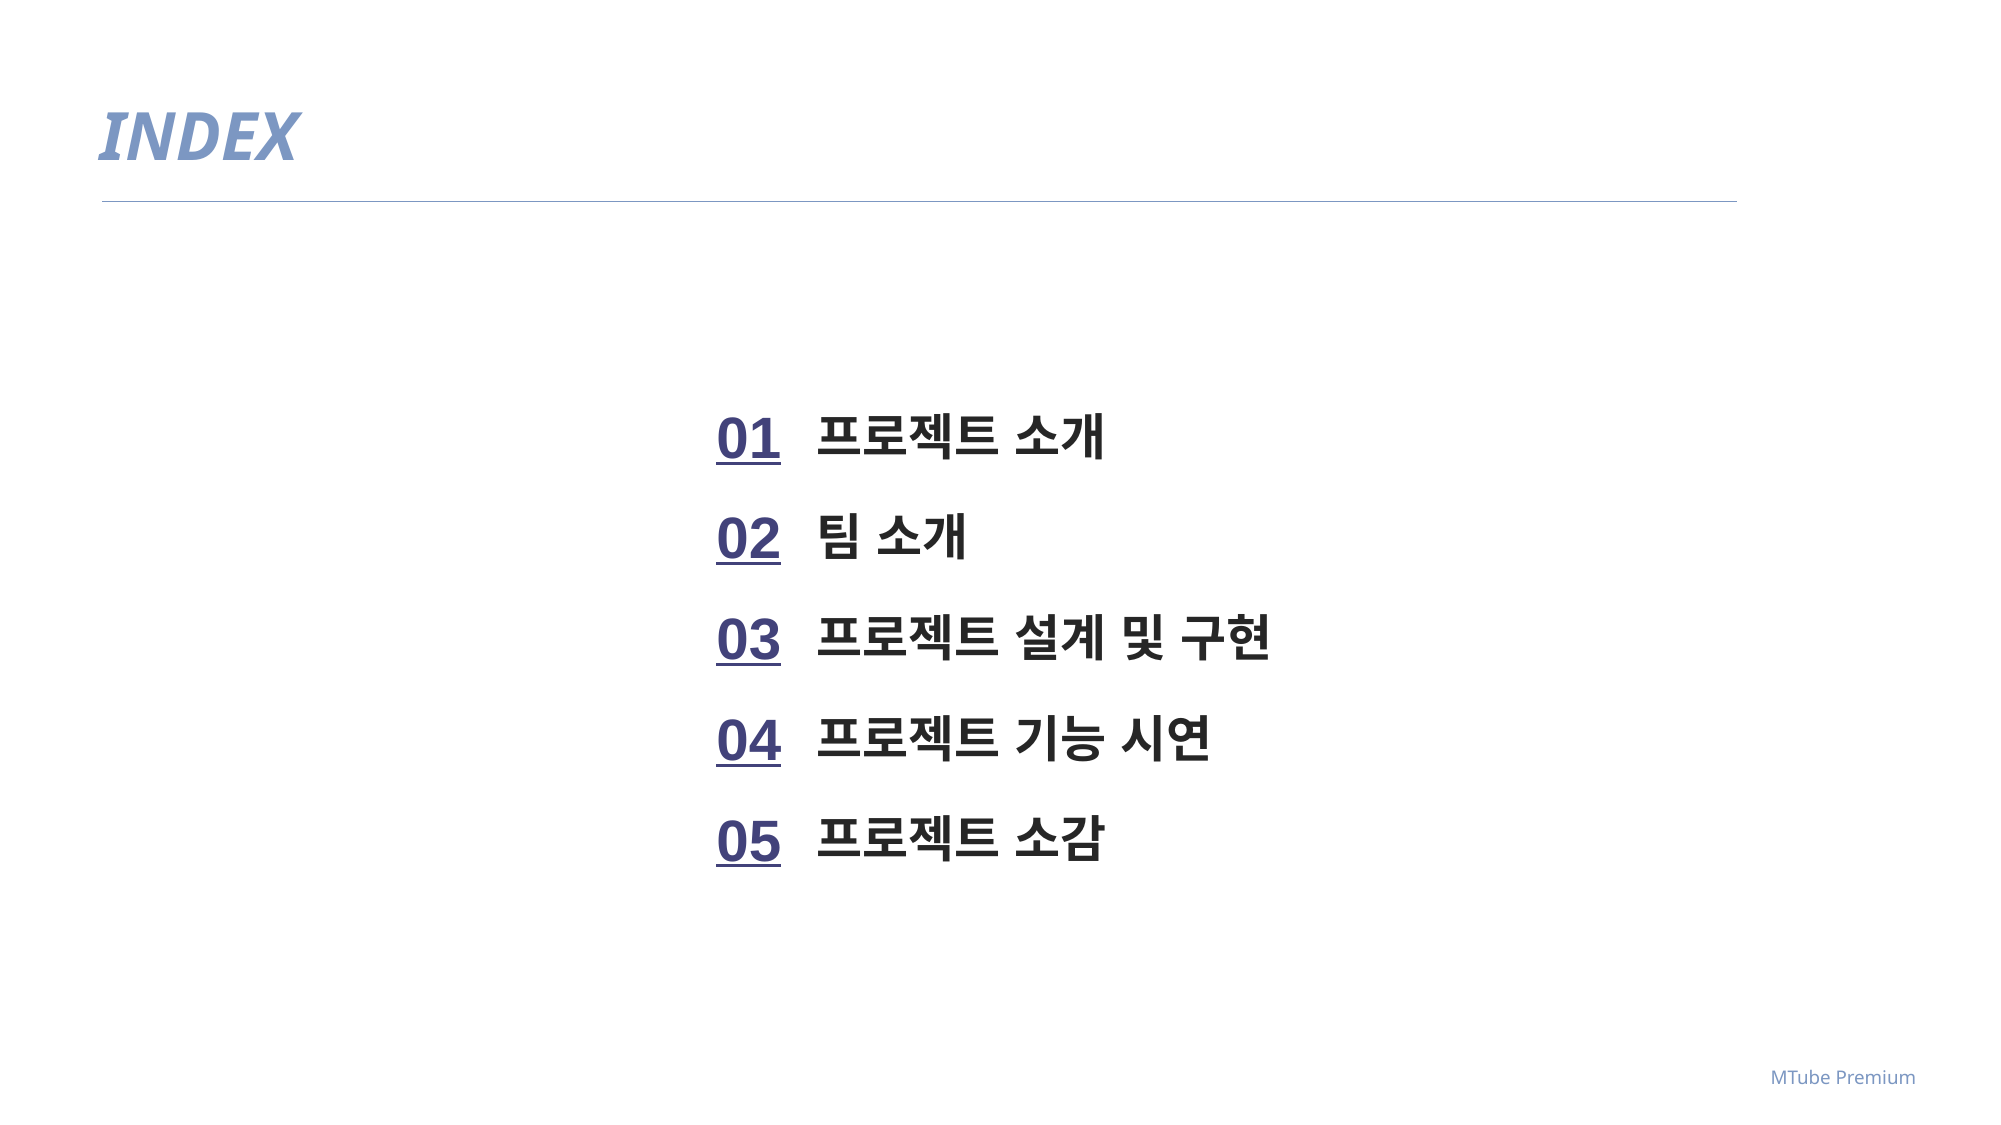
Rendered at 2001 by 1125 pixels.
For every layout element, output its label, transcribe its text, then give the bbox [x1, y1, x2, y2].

text_box INDEX [85, 46, 1028, 182]
text_box MTube Premium [1755, 1046, 1986, 1096]
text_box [716, 396, 1393, 876]
